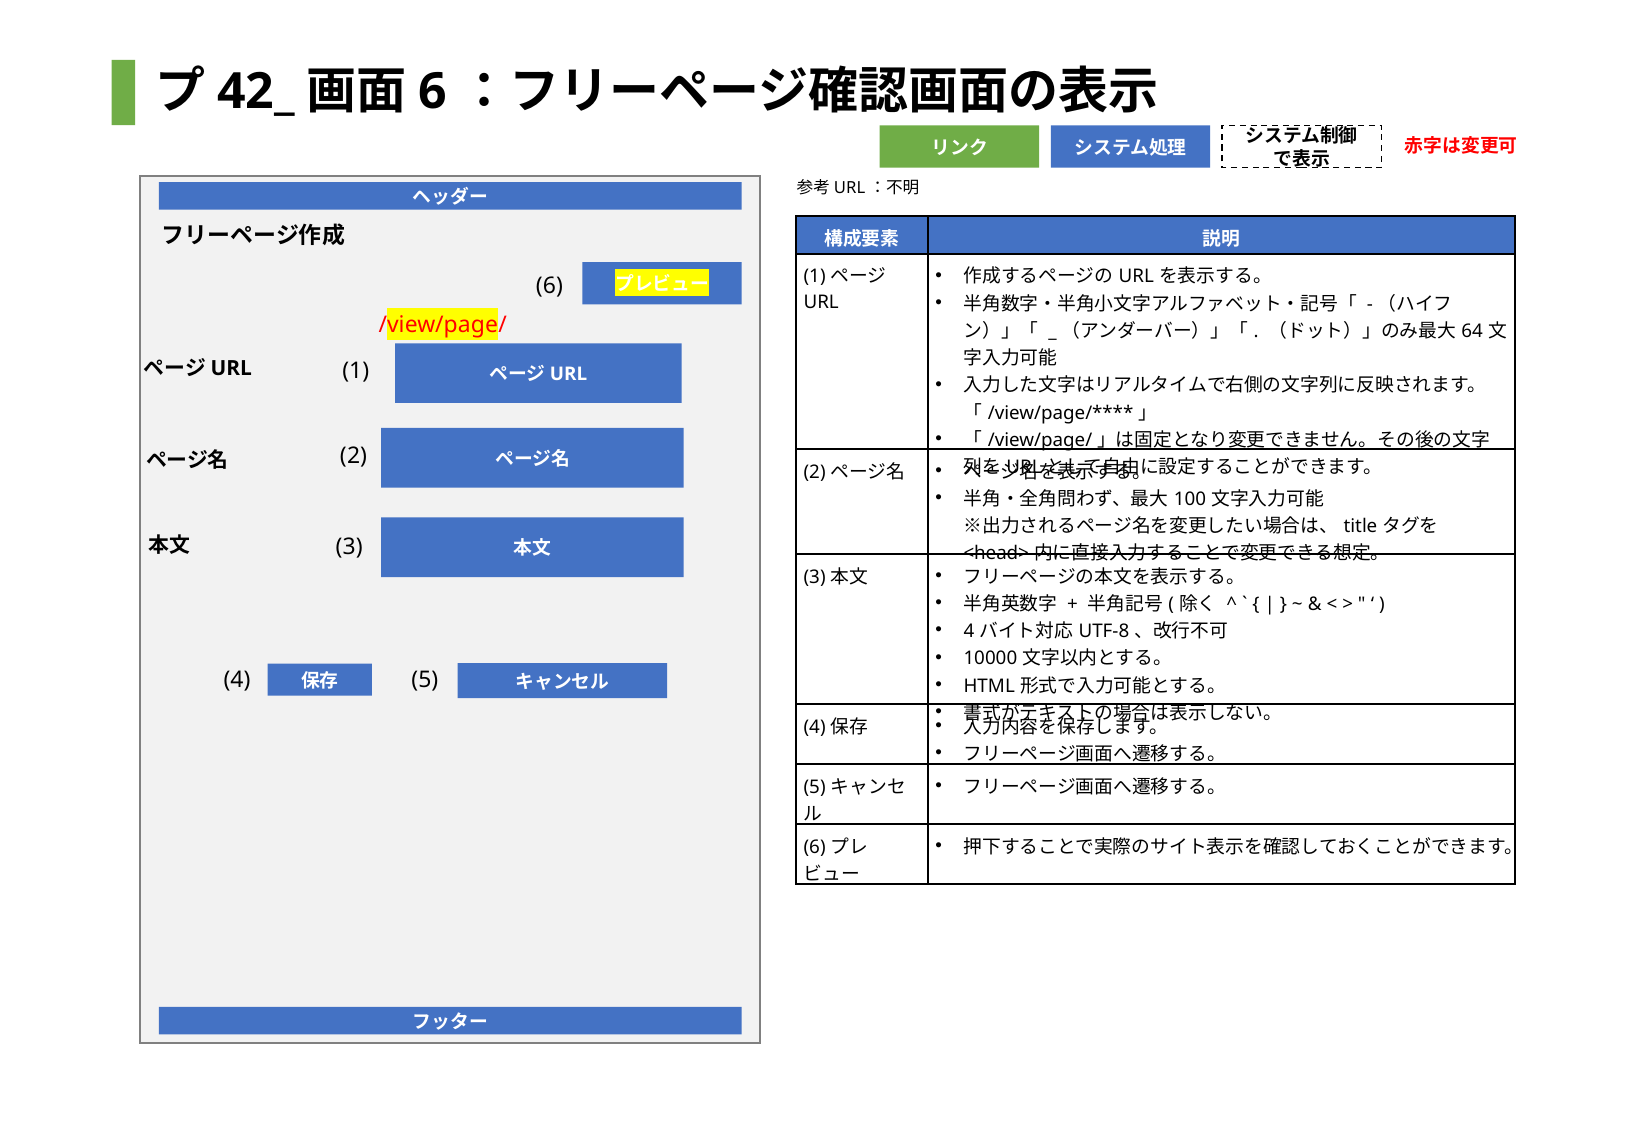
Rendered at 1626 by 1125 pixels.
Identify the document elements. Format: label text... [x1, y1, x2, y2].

table_cell 作成するページのURLを表示する。 半角数字・半角小文字アルファベット・記号「 -（ハイフン）」「 _（アンダーバー）」「. （ドット）」のみ最大64文字入力可能 入力した文字はリアルタイムで右側の文字列に反映されます。「/view/page/****」 「/view/page/」は固定となり変更できません。その後の文字列をURLとして自由に設定することができます。 [929, 255, 1514, 448]
text_box ページ名 [131, 439, 244, 480]
text_box (2) [325, 433, 380, 476]
text_box フリーページ作成 [146, 213, 360, 256]
table_cell 押下することで実際のサイト表示を確認しておくことができます。 [929, 825, 1514, 883]
table_cell (4)保存 [797, 705, 927, 763]
text_box 参考URL：不明 [781, 169, 935, 205]
text_box [139, 175, 761, 1044]
table_cell フリーページ画面へ遷移する。 [929, 765, 1514, 823]
table_header 説明 [929, 217, 1514, 253]
text_box (1) [327, 348, 385, 391]
text_box プレビュー [581, 261, 743, 306]
table_cell (3)本文 [797, 555, 927, 703]
text_box システム制御で表示 [1220, 124, 1382, 169]
text_box ページURL [129, 347, 267, 388]
text_box 本文 [134, 524, 206, 565]
text_box ヘッダー [157, 181, 743, 211]
text_box (3) [320, 524, 378, 567]
table_cell ページ名を表示する。 半角・全角問わず、最大100文字入力可能 ※出力されるページ名を変更したい場合は、titleタグを<head>内に直接入力することで変更できる想定。 [929, 450, 1514, 553]
text_box システム処理 [1049, 124, 1212, 169]
text_box (5) [396, 656, 454, 700]
text_box 保存 [266, 662, 374, 697]
text_box ページURL [394, 342, 683, 404]
text_box 本文 [380, 516, 685, 579]
table_cell (5)キャンセル [797, 765, 927, 823]
table_cell フリーページの本文を表示する。 半角英数字 + 半角記号(除く ^ ` { | } ~ & < > " ‘ ) 4バイト対応UTF-8、改行不可 10000文字以内とする。 HTML形式で入力可能とする。 書式がテキストの場合は表示しない。 [929, 555, 1514, 703]
text_box /view/page/ [363, 302, 522, 345]
text_box (4) [208, 656, 266, 699]
table_cell 入力内容を保存します。 フリーページ画面へ遷移する。 [929, 705, 1514, 763]
table_cell (2)ページ名 [797, 450, 927, 553]
text_box リンク [878, 124, 1041, 169]
table_header 構成要素 [797, 217, 927, 253]
text_box フッター [157, 1005, 743, 1036]
text_box 赤字は変更可 [1380, 123, 1542, 168]
text_box ページ名 [380, 426, 685, 489]
table_cell (6)プレビュー [797, 825, 927, 883]
text_box (6) [521, 263, 579, 306]
text_box キャンセル [456, 661, 669, 700]
title プ42_画面6：フリーページ確認画面の表示 [140, 59, 1514, 126]
table_cell (1)ページURL [797, 255, 927, 448]
